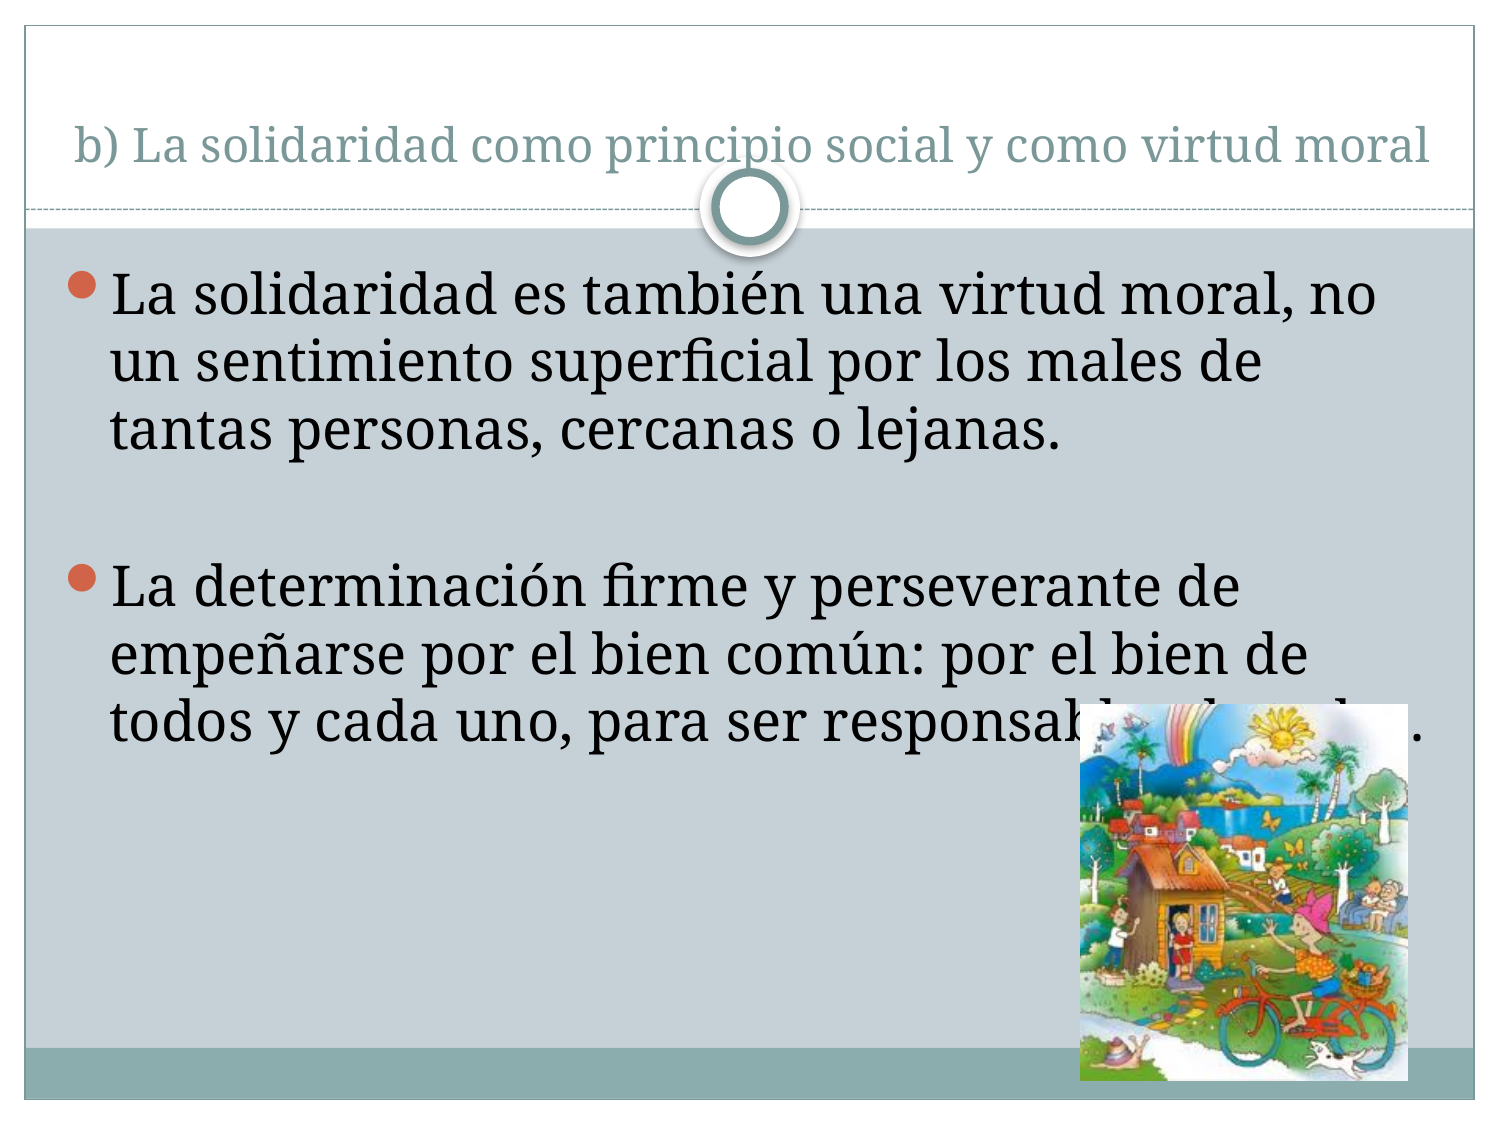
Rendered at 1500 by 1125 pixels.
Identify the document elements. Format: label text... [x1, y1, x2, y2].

list La solidaridad es también una virtud moral, no un sentimiento superficial por los males de tantas personas, cercanas o lejanas. La determinación firme y perseverante de empeñarse por el bien común: por el bien de todos y cada uno, para ser responsables de todos. [49, 250, 1445, 1001]
title b) La solidaridad como principio social y como virtud moral [53, 54, 1454, 179]
picture [1080, 703, 1408, 1081]
